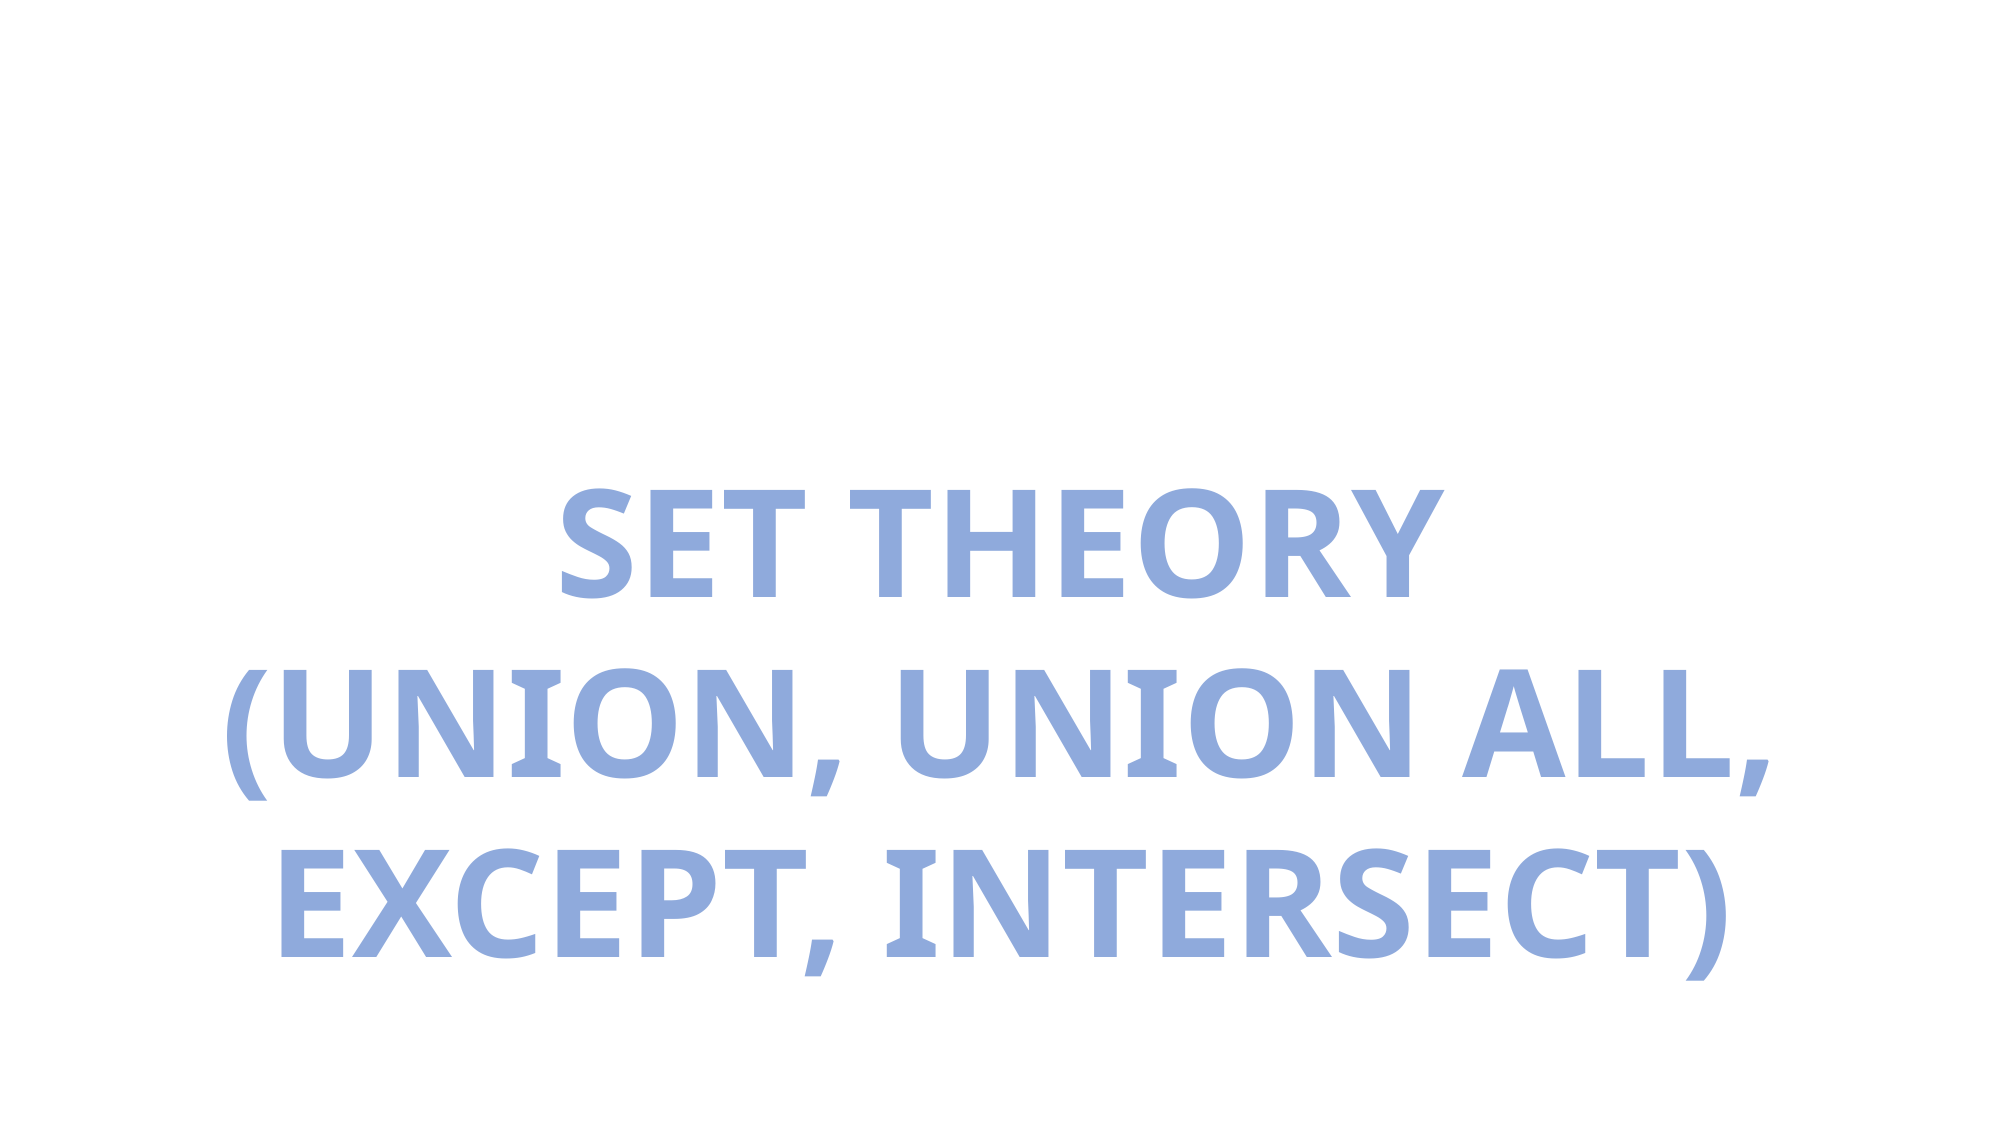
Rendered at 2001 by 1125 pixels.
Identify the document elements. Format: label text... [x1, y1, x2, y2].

text_box SET THEORY (UNION, UNION ALL, EXCEPT, INTERSECT) [0, 0, 2000, 1125]
